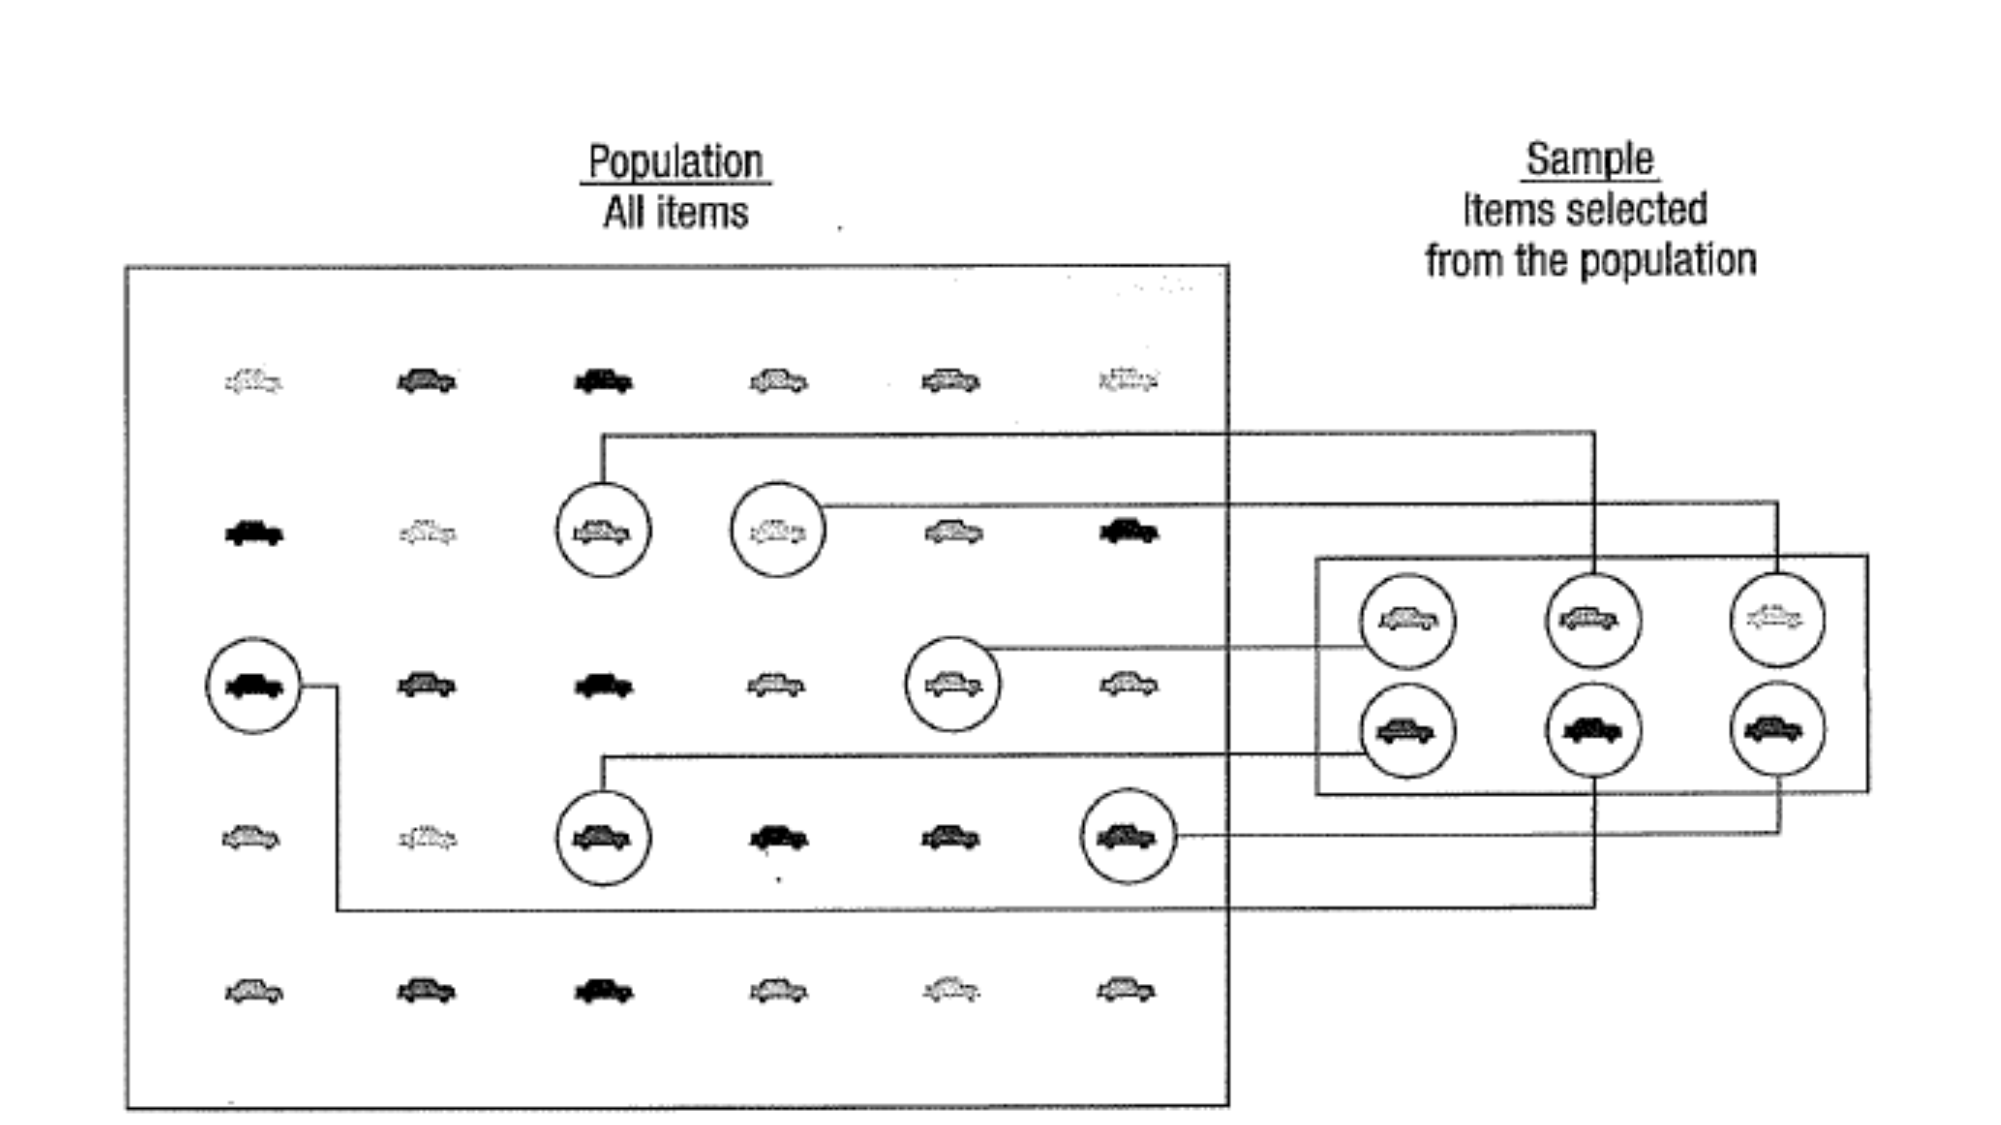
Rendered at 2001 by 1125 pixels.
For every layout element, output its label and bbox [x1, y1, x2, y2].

list [81, 79, 1905, 1125]
